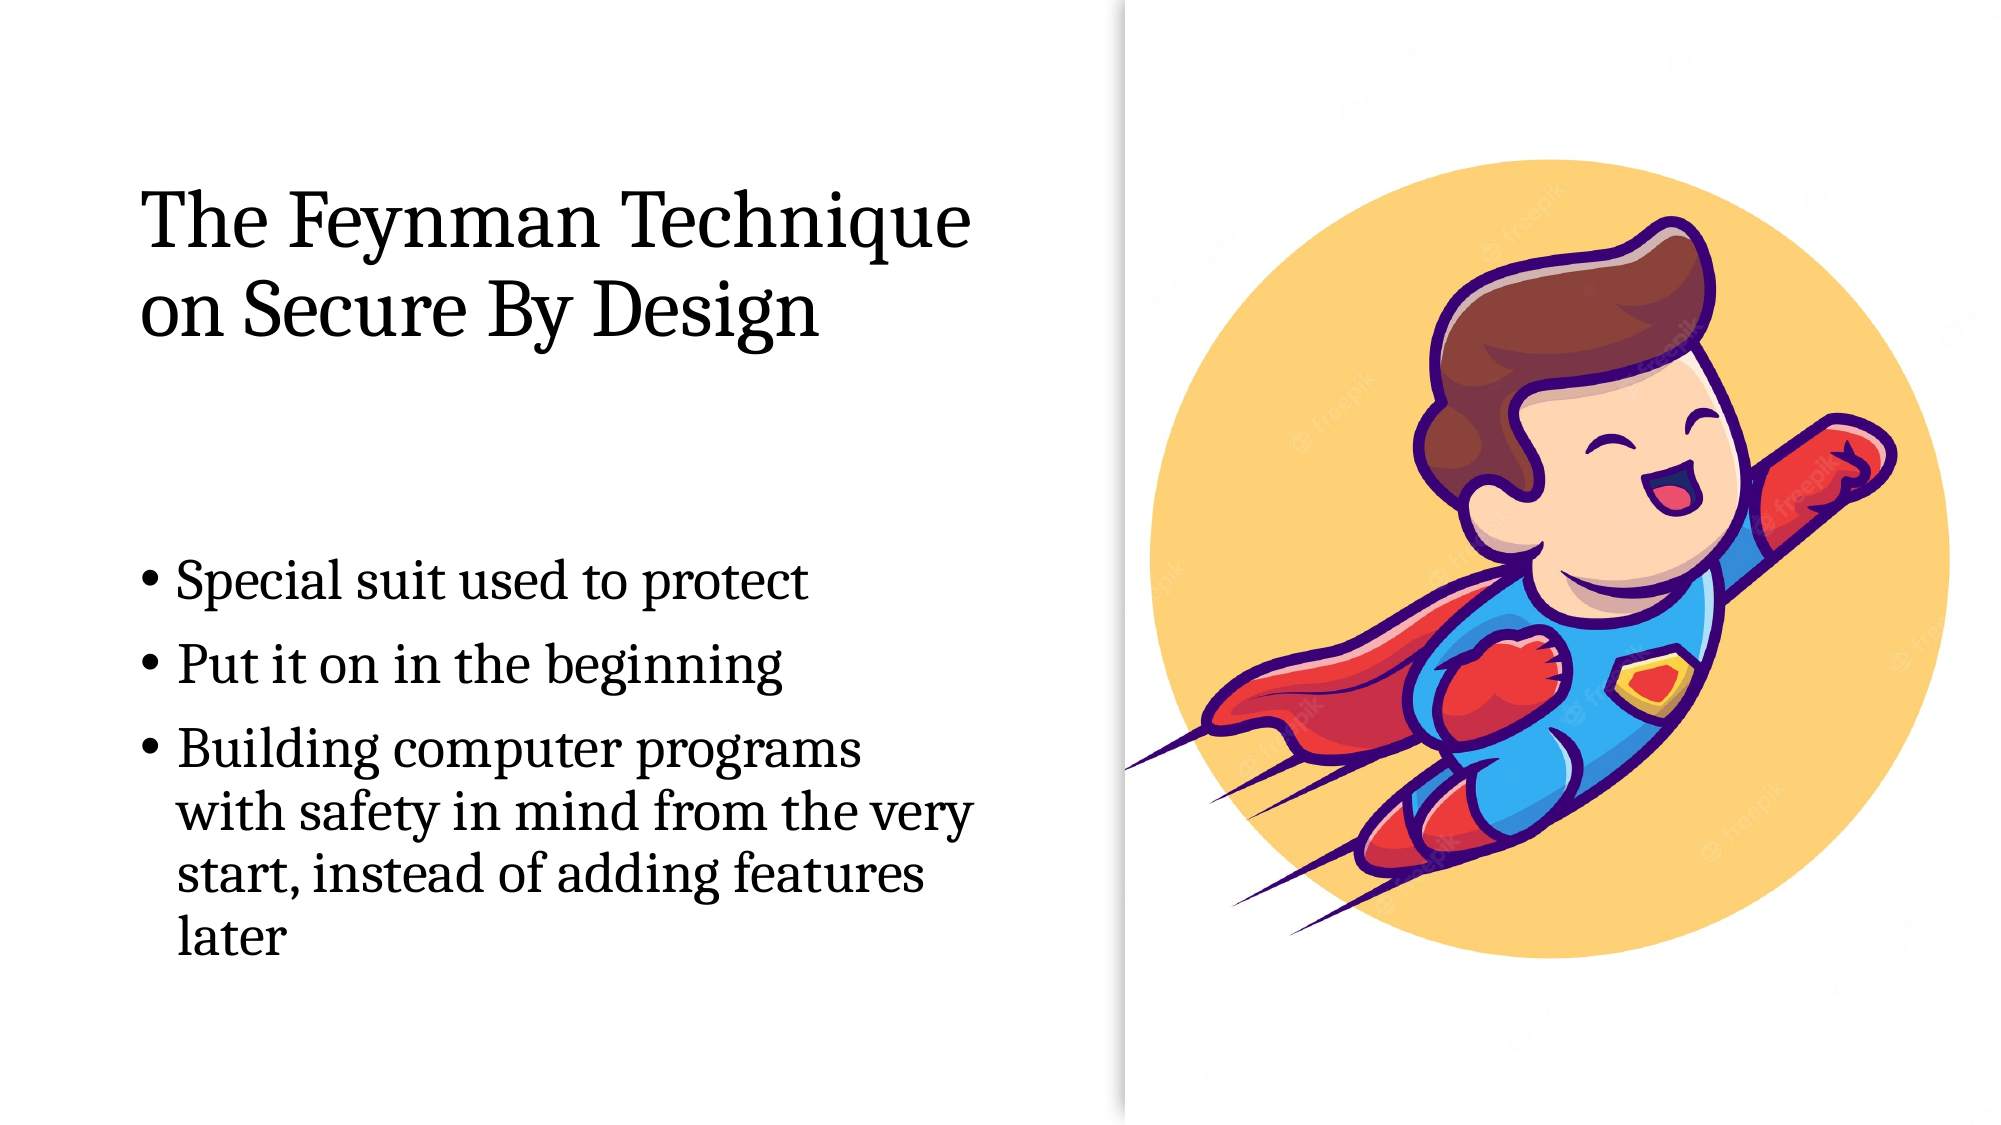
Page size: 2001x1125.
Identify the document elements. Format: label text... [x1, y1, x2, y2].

list Special suit used to protect Put it on in the beginning Building computer programs with safety in mind from the very start, instead of adding features later [124, 405, 1000, 1024]
title The Feynman Technique on Secure By Design [124, 125, 1000, 405]
picture [1124, 0, 2000, 1125]
text_box [0, 0, 1124, 1125]
